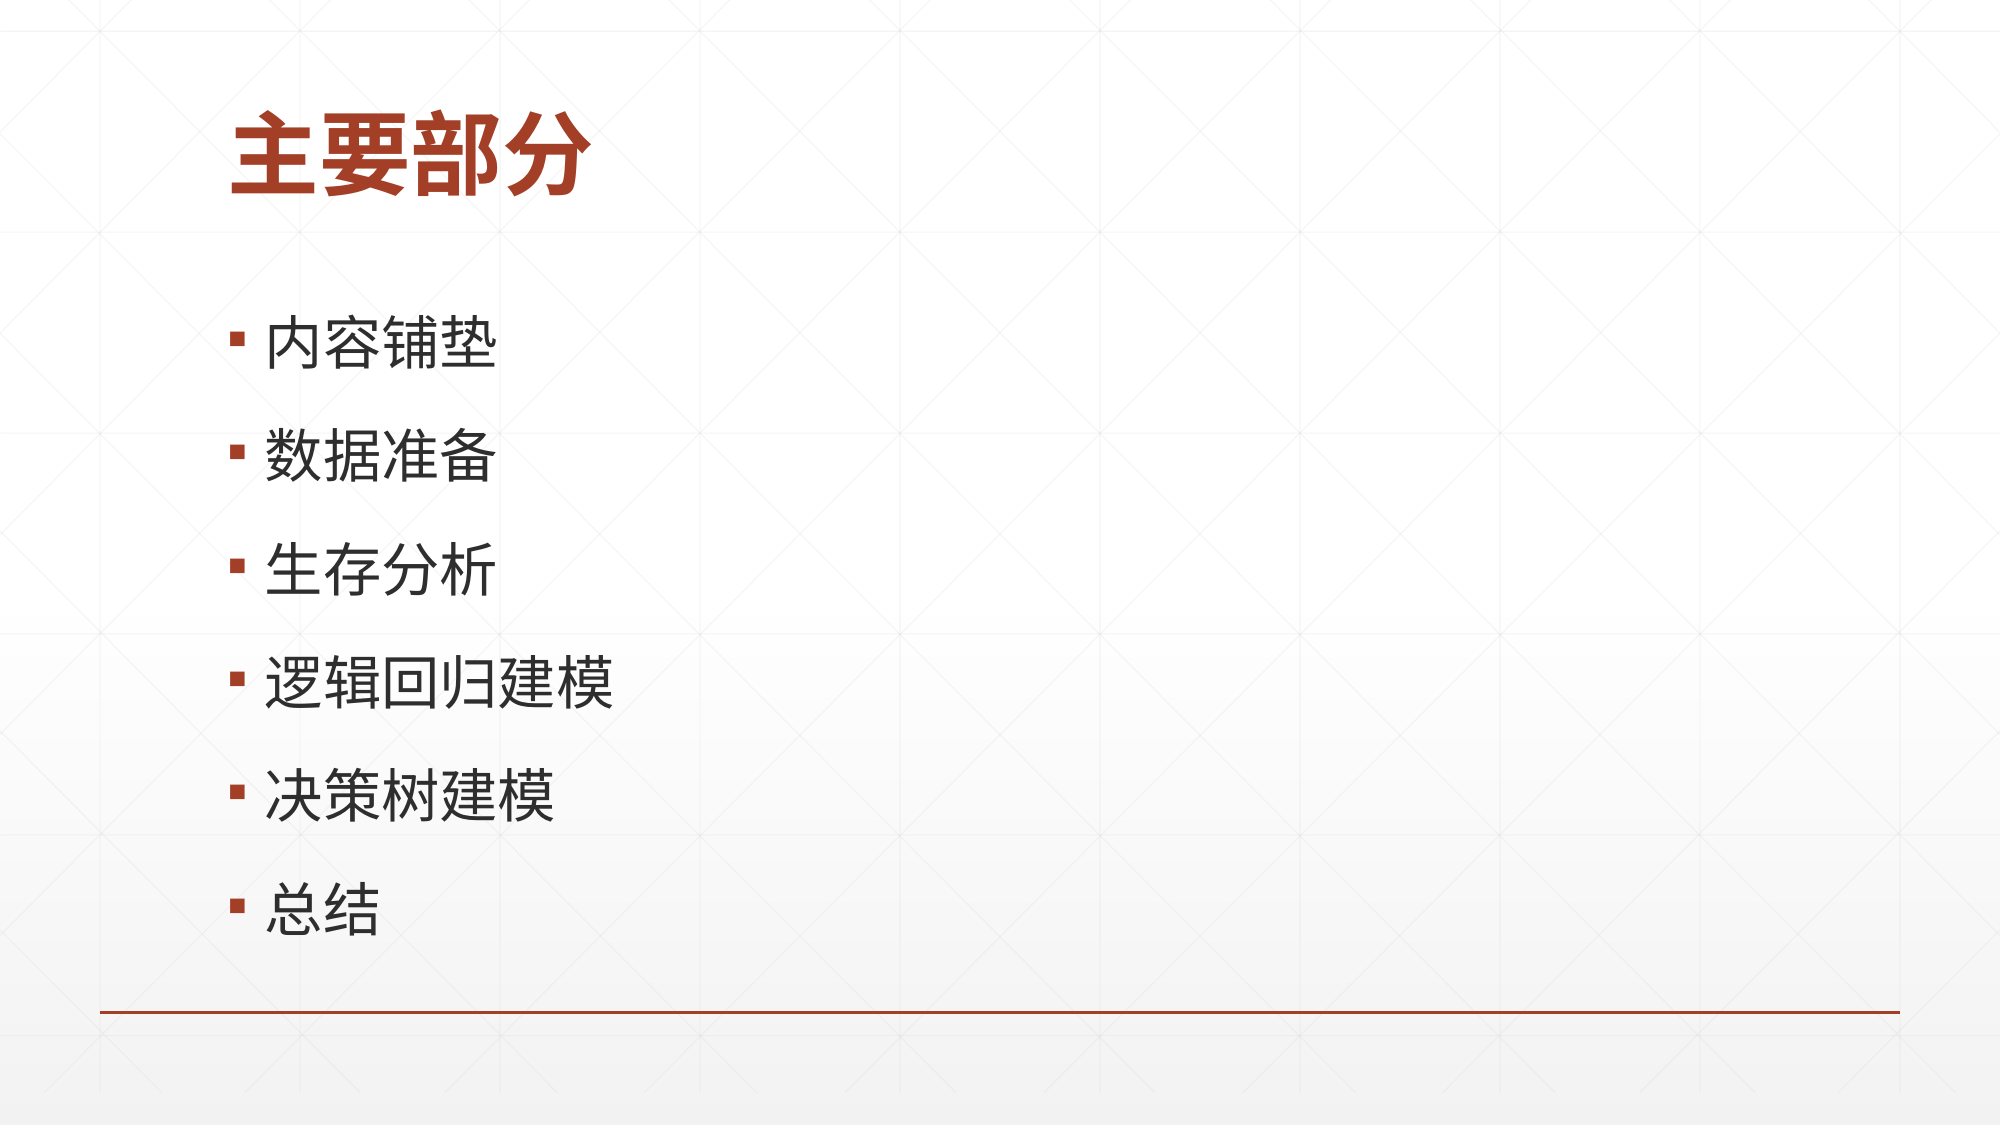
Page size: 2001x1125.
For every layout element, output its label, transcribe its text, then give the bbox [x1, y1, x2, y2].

title 主要部分 [212, 33, 1788, 221]
list 内容铺垫 数据准备 生存分析 逻辑回归建模 决策树建模 总结 [212, 296, 672, 1009]
